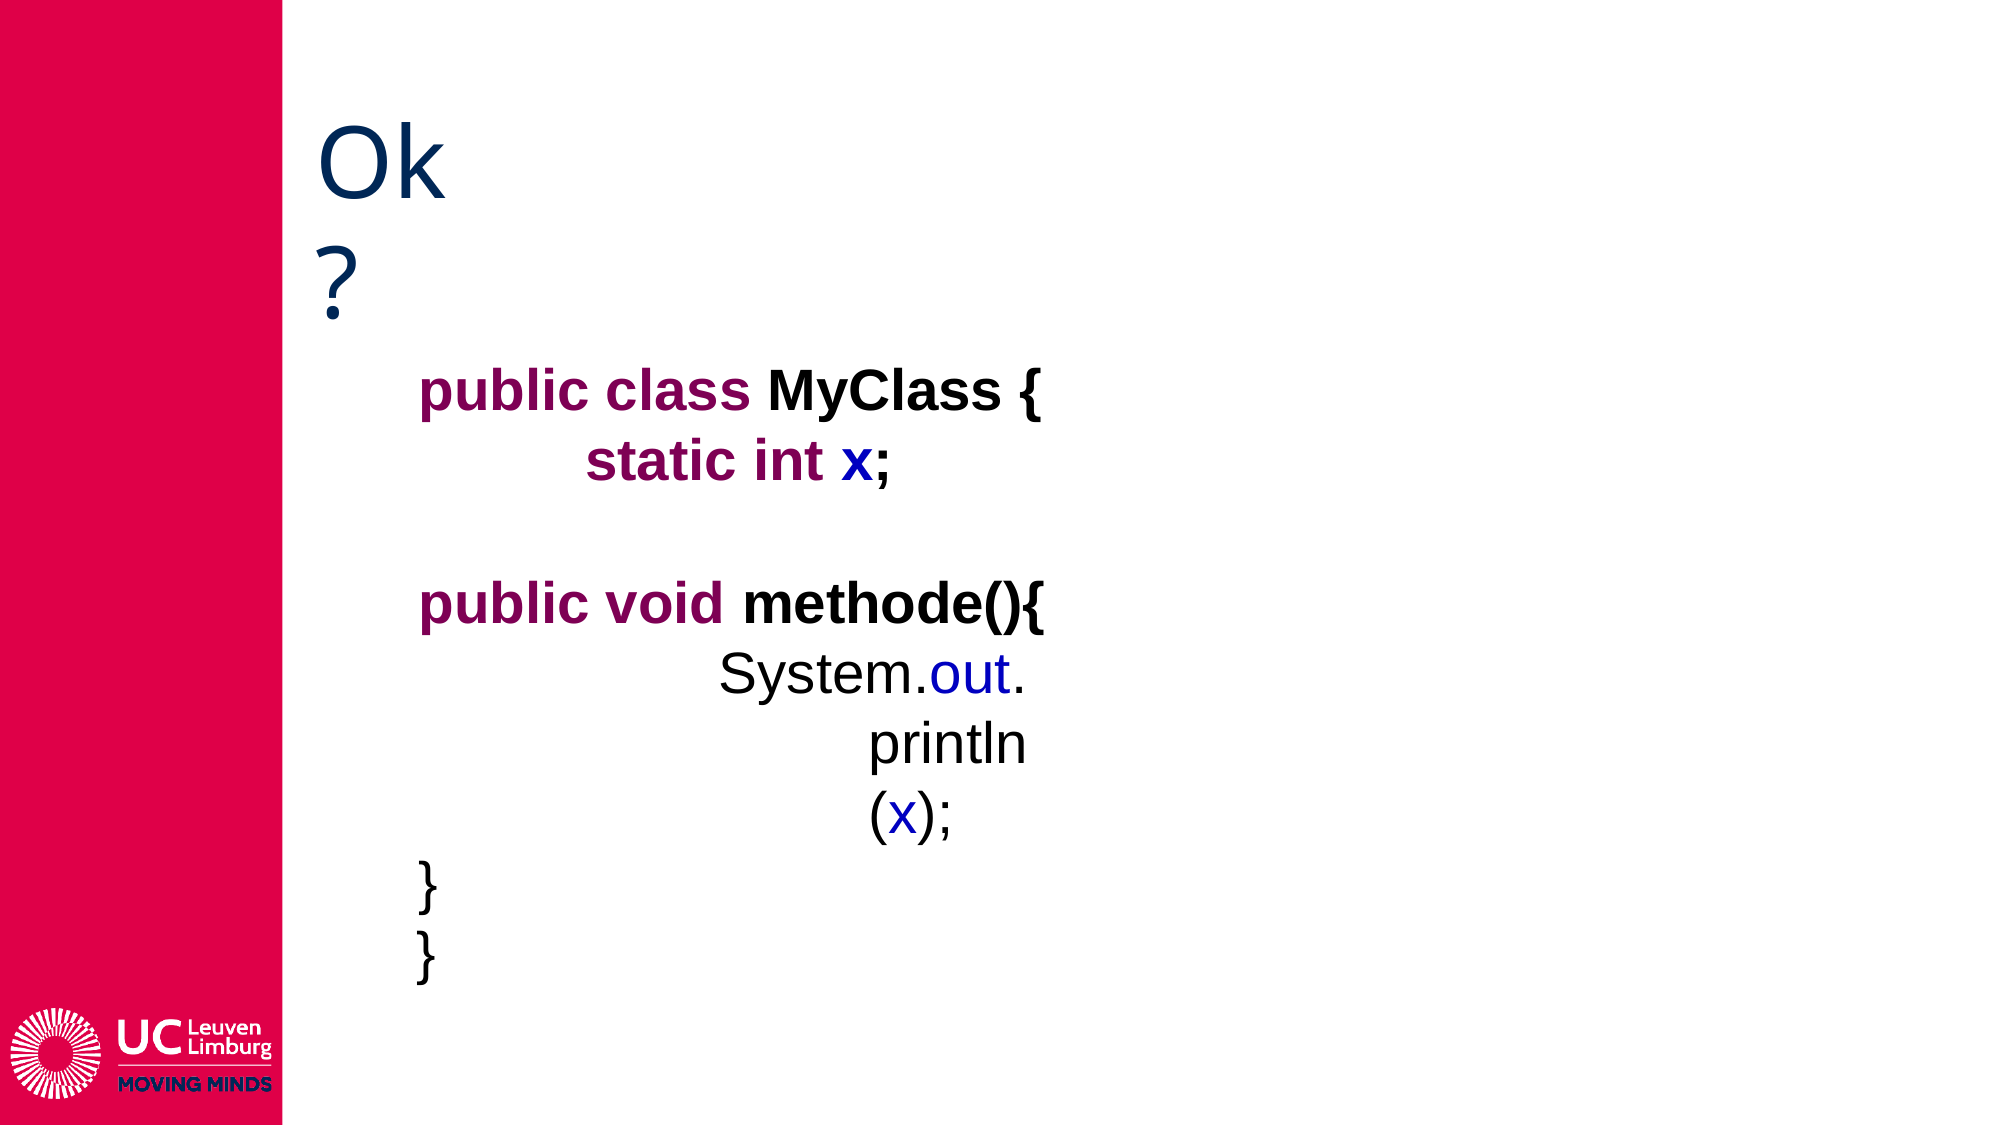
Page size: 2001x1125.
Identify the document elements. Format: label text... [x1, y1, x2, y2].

picture [10, 1008, 272, 1099]
text_box public class MyClass { static int x; public void methode(){ System.out.println(x); } } [416, 349, 1424, 985]
title Ok? [313, 96, 486, 339]
